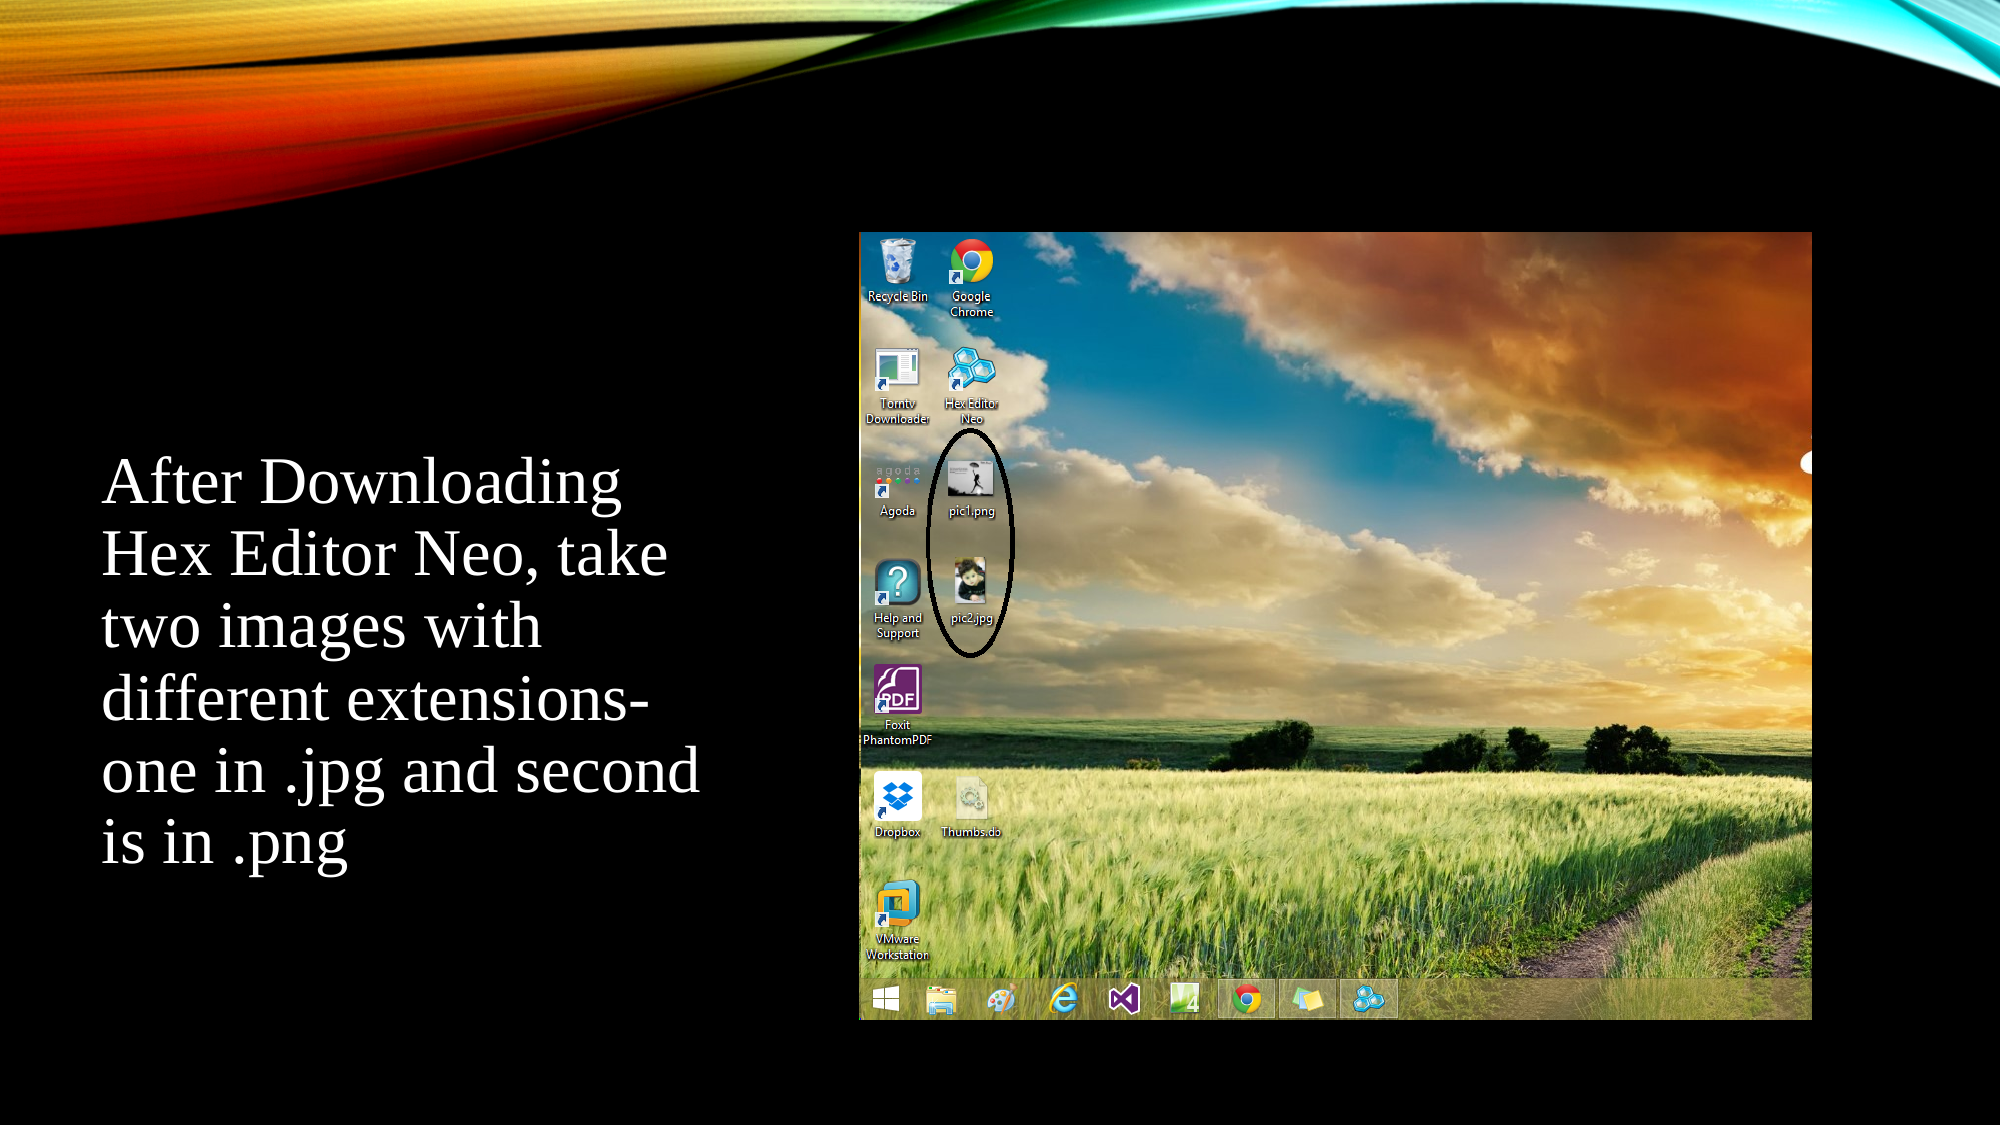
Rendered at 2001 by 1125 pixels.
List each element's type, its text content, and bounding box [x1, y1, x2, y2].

title After Downloading Hex Editor Neo, take two images with different extensions- one in .jpg and second is in .png [86, 325, 757, 1000]
picture [0, 0, 2000, 237]
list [859, 232, 1813, 1021]
